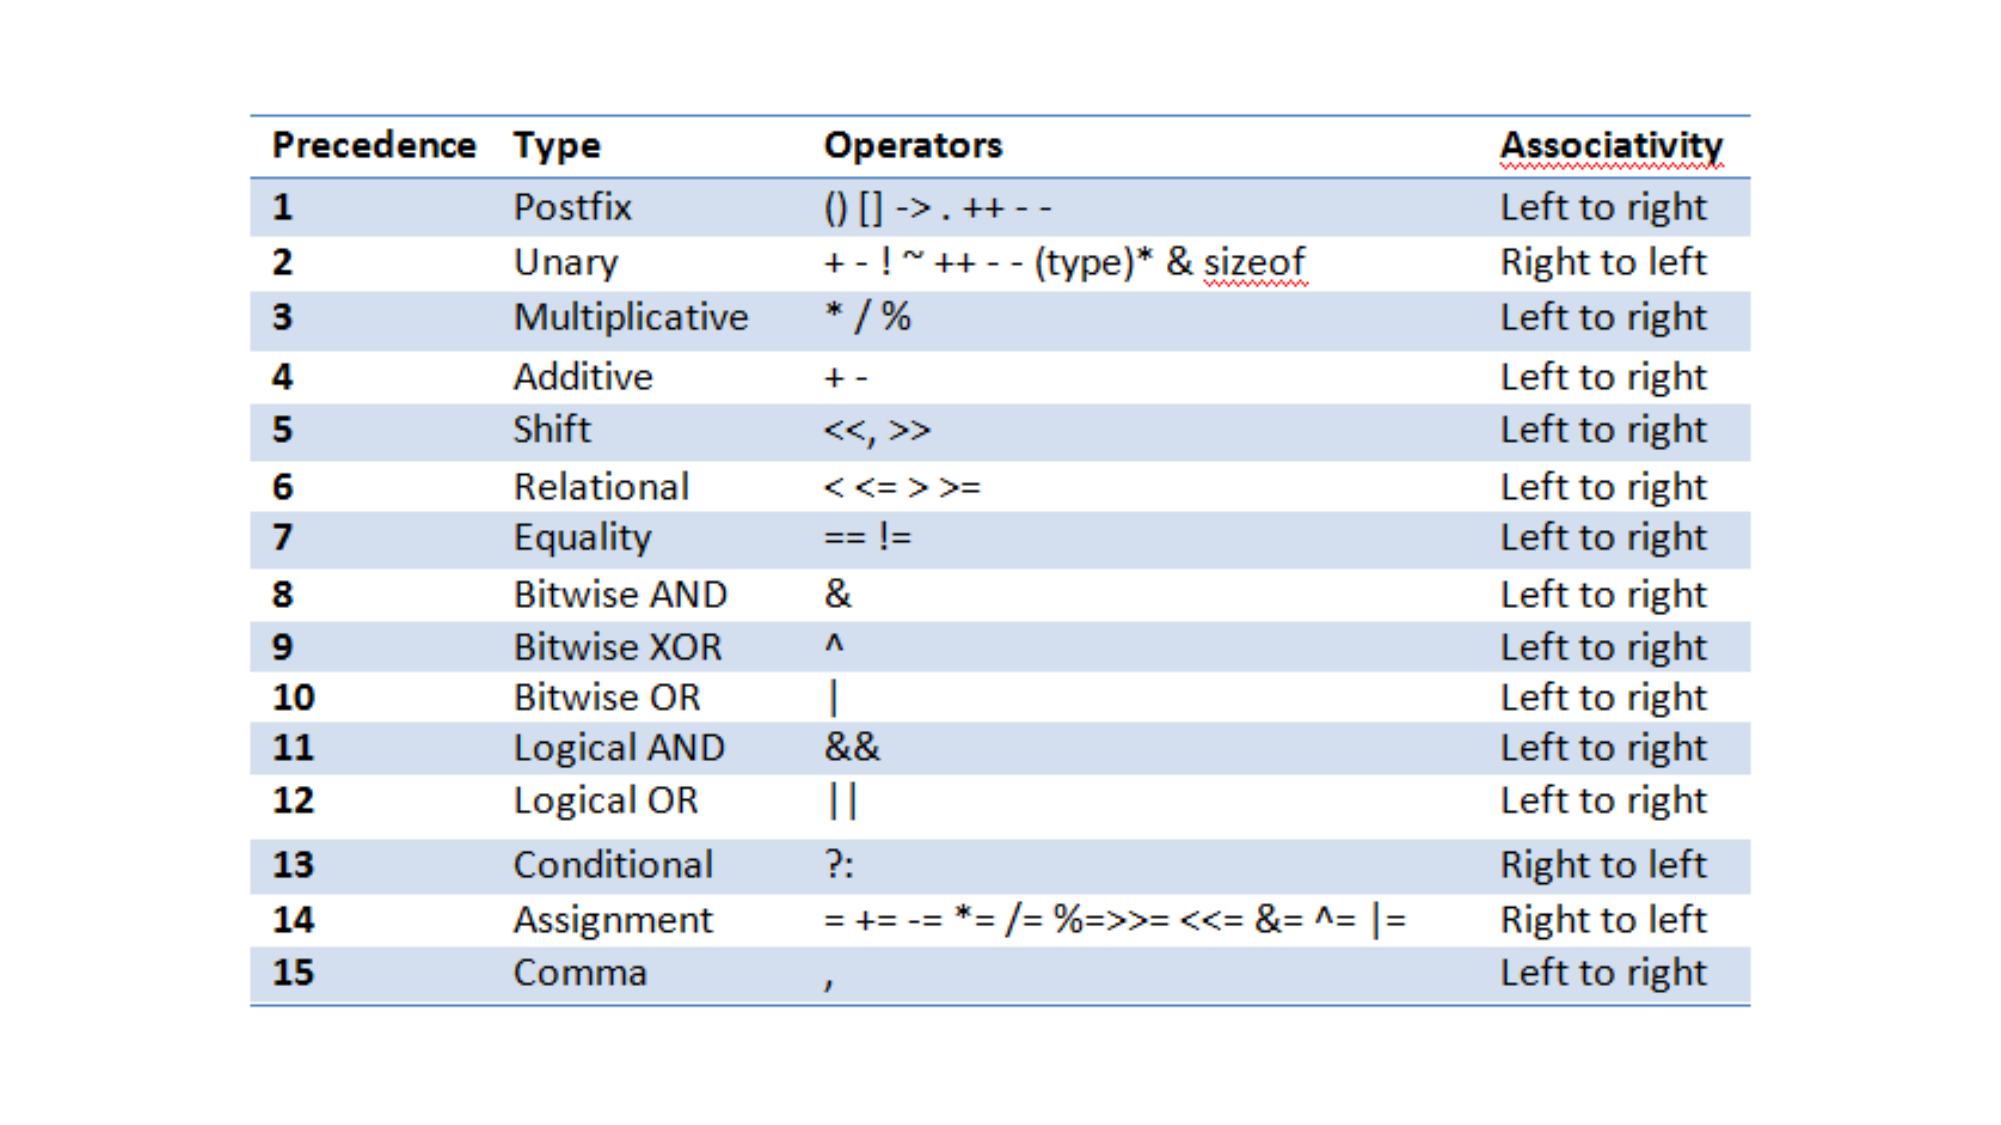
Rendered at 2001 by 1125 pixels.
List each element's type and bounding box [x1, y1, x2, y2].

picture [239, 108, 1761, 1017]
